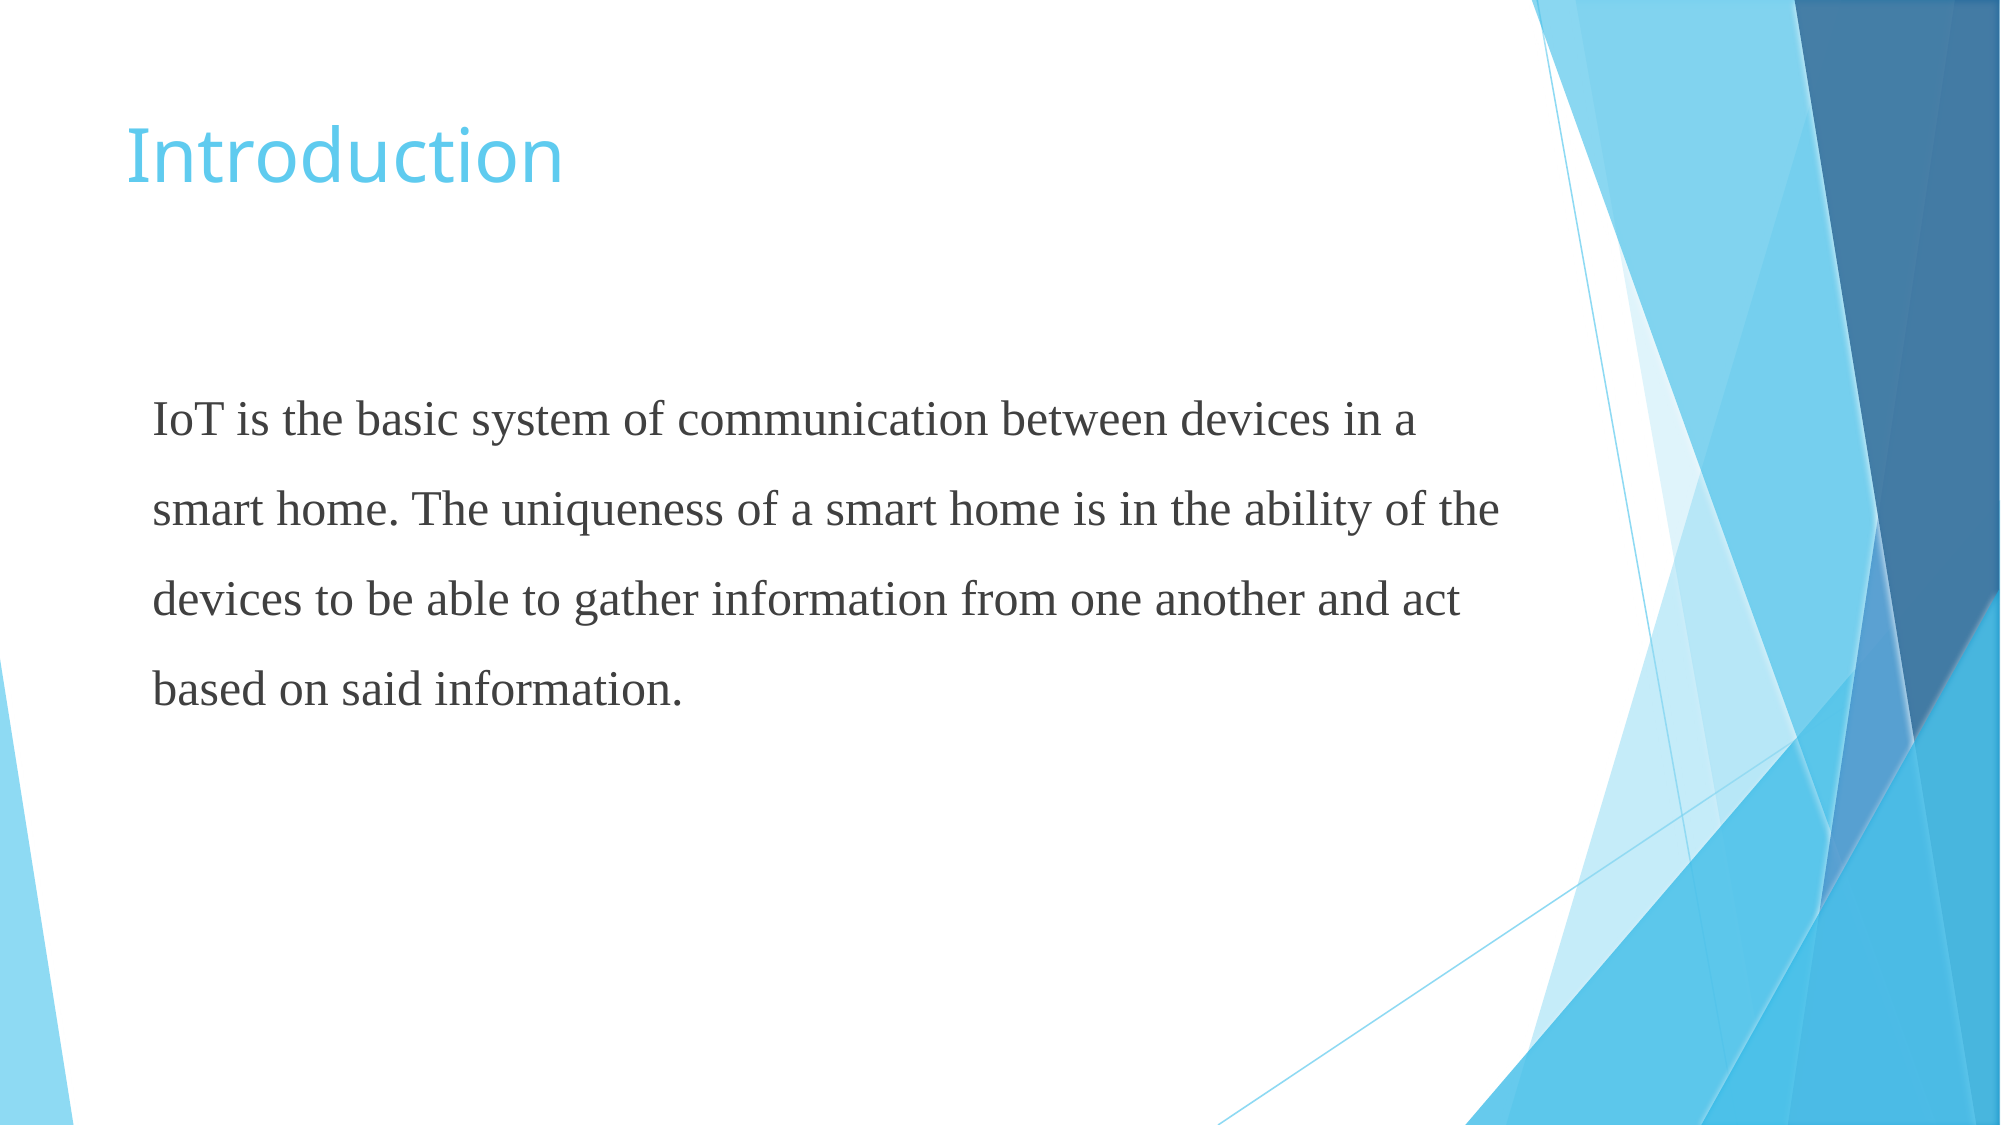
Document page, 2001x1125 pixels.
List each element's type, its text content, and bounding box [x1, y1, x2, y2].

list IoT is the basic system of communication between devices in a smart home. The uniqueness of a smart home is in the ability of the devices to be able to gather information from one another and act based on said information. [137, 348, 1522, 1114]
title Introduction [111, 99, 1522, 317]
